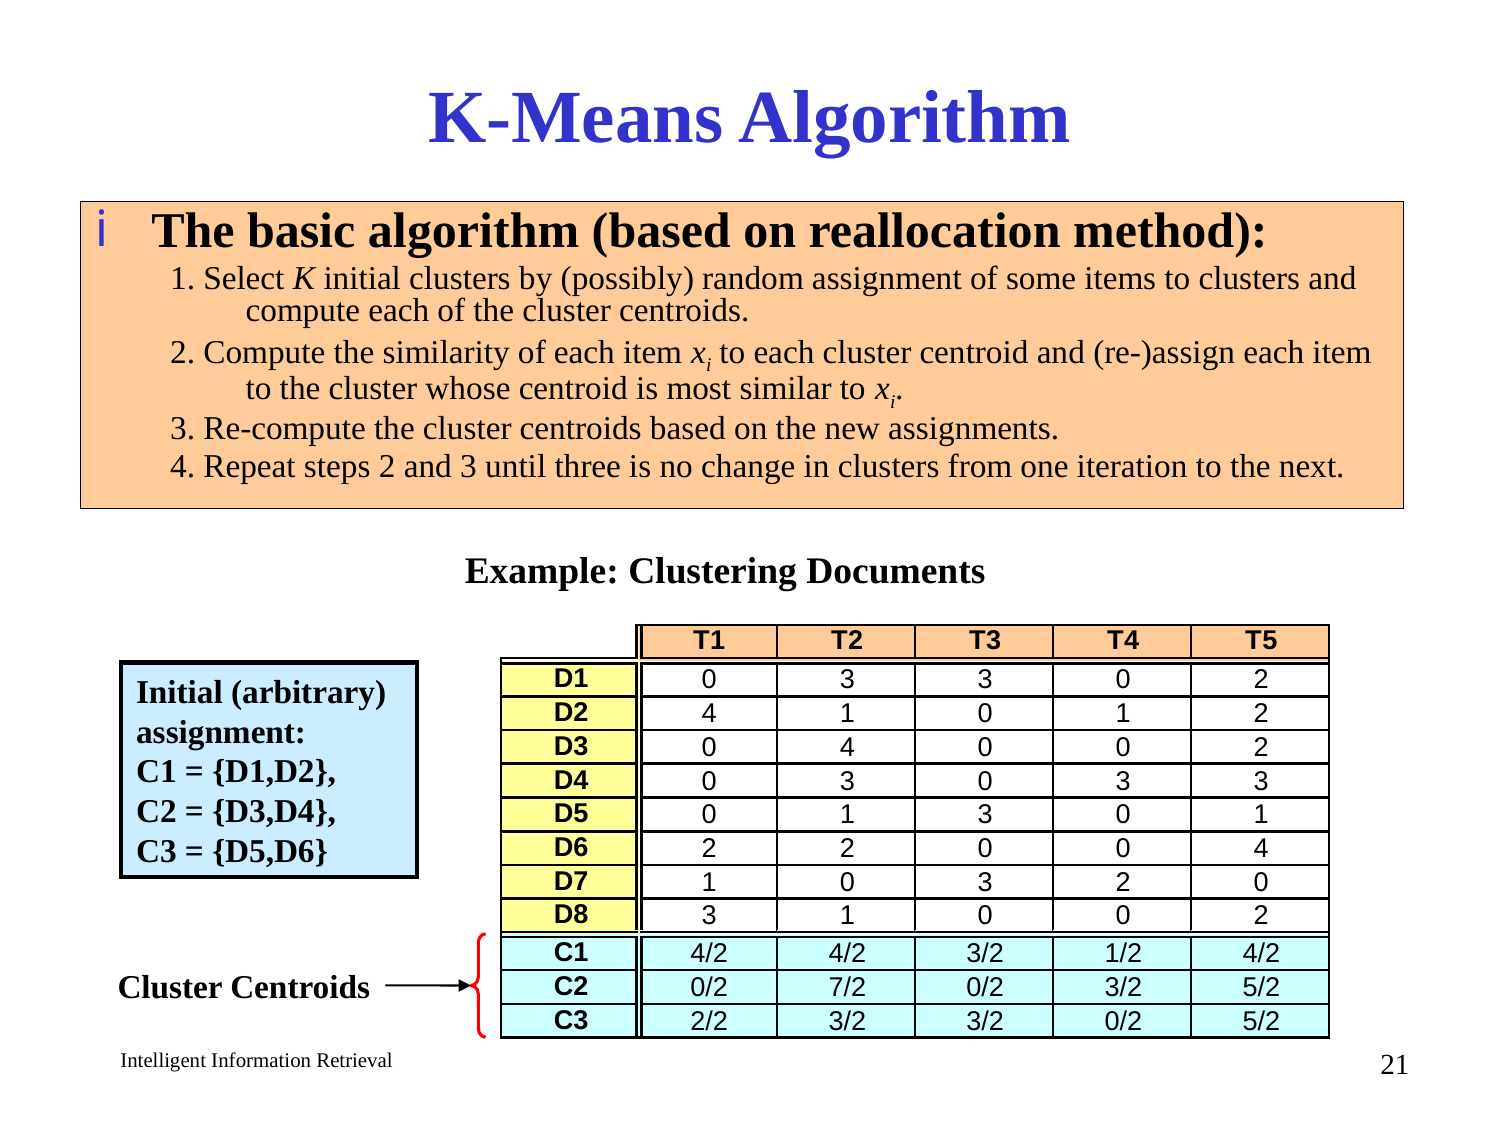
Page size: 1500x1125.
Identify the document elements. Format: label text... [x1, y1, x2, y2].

list The basic algorithm (based on reallocation method): 1. Select K initial clusters by (possibly) random assignment of some items to clusters and compute each of the cluster centroids. 2. Compute the similarity of each item xi to each cluster centroid and (re-)assign each item to the cluster whose centroid is most similar to xi. 3. Re-compute the cluster centroids based on the new assignments. 4. Repeat steps 2 and 3 until three is no change in clusters from one iteration to the next. [80, 201, 1404, 509]
footer Intelligent Information Retrieval [105, 1039, 669, 1078]
text_box [472, 933, 486, 1038]
text_box Cluster Centroids [102, 957, 386, 1013]
slide_number 21 [1112, 1037, 1426, 1076]
title K-Means Algorithm [112, 50, 1388, 175]
text_box Initial (arbitrary) assignment: C1 = {D1,D2}, C2 = {D3,D4}, C3 = {D5,D6} [121, 662, 417, 877]
text_box Example: Clustering Documents [449, 547, 1011, 599]
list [499, 623, 1331, 1040]
